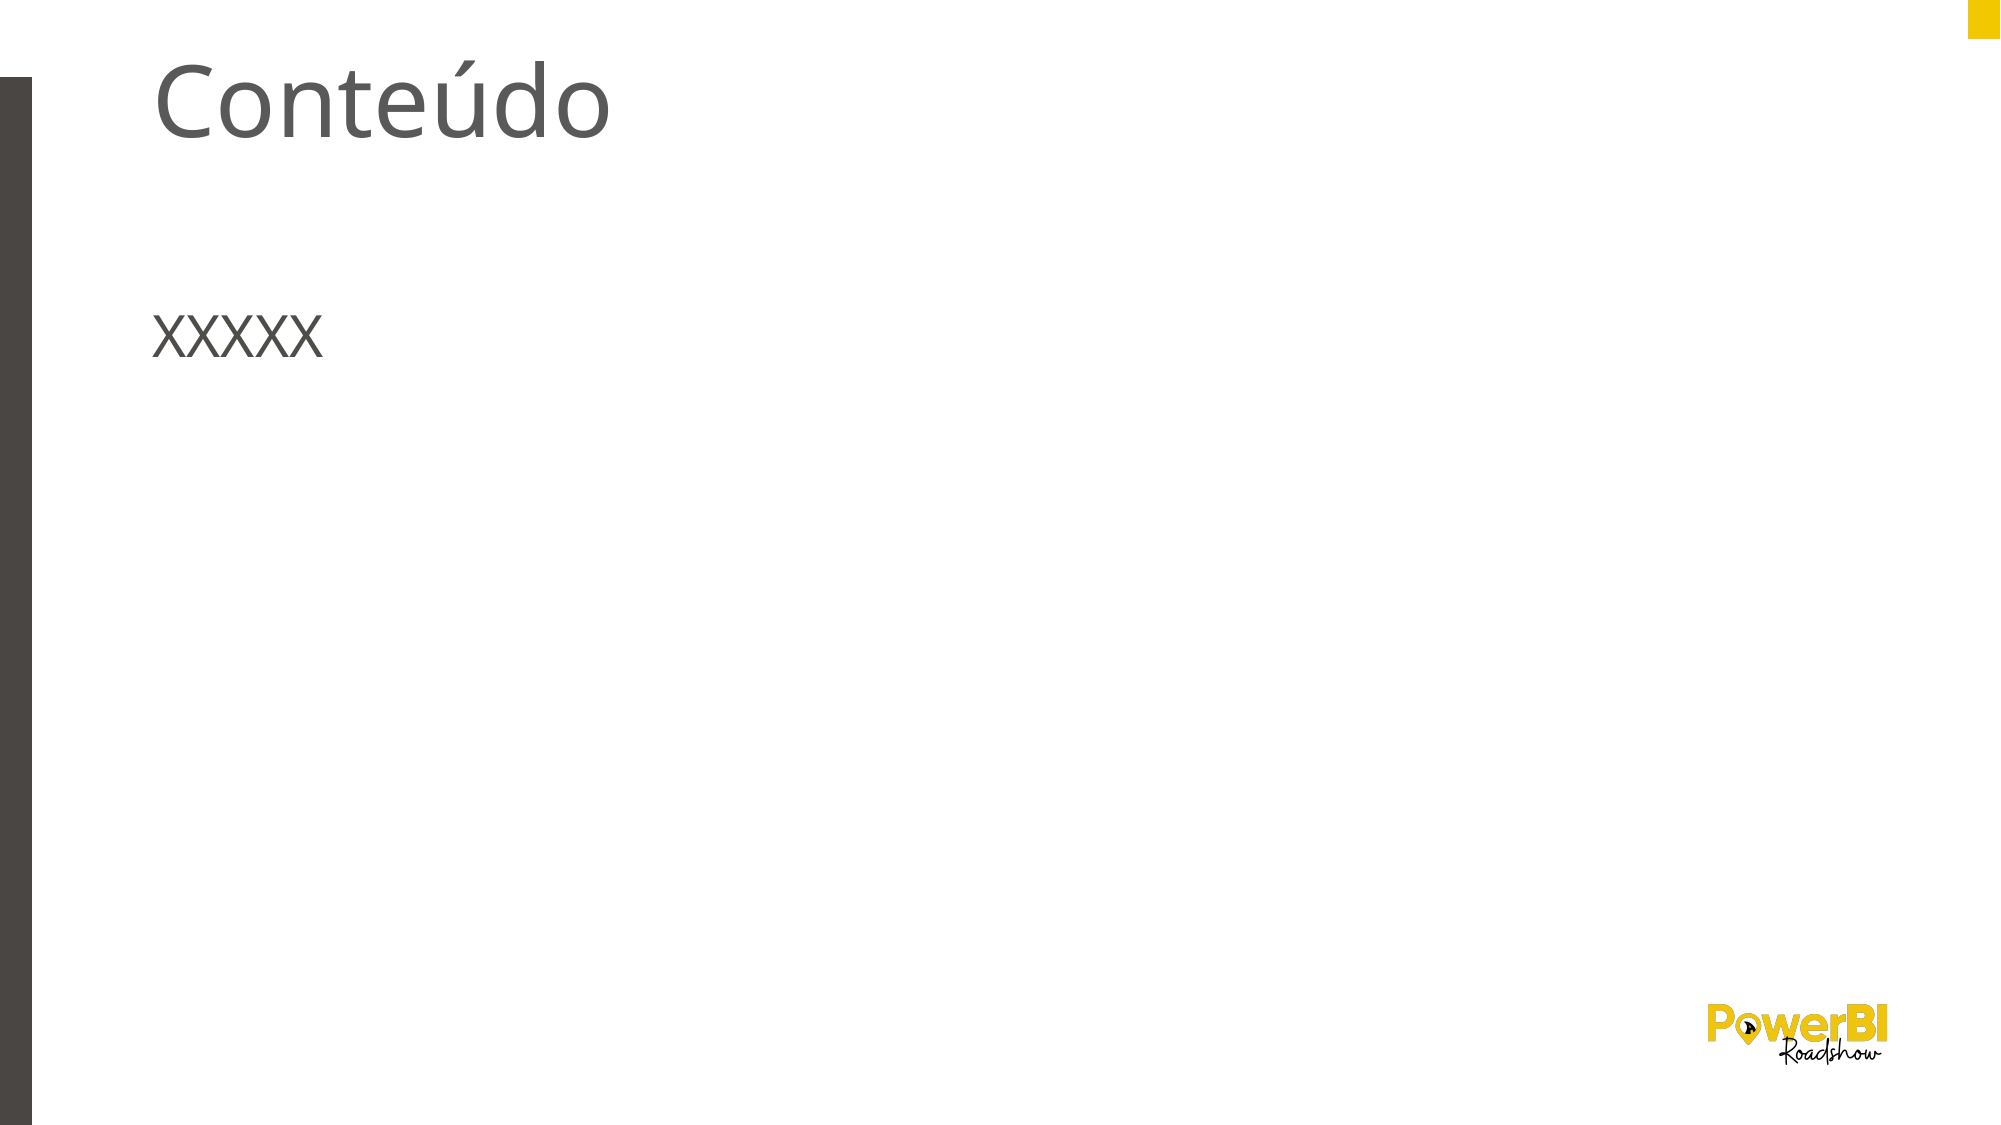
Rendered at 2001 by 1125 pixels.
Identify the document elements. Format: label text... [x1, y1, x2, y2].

title Conteúdo [137, 37, 1863, 173]
picture [1657, 973, 1938, 1092]
list XXXXX [137, 299, 1863, 1014]
